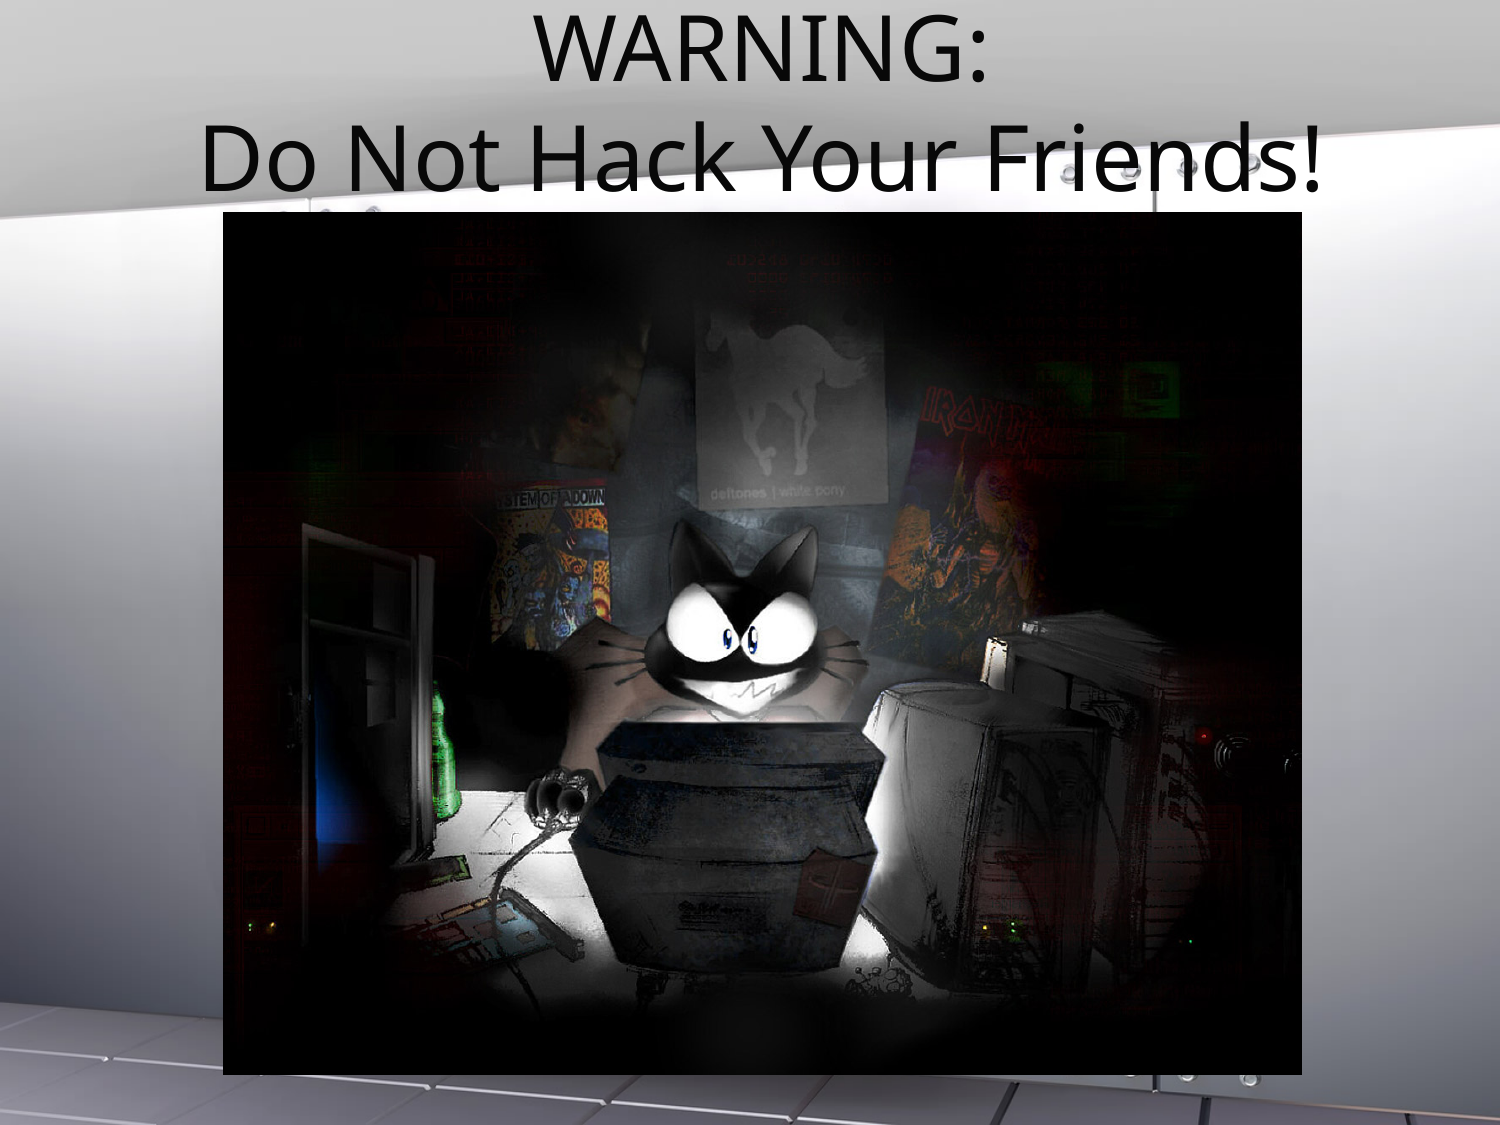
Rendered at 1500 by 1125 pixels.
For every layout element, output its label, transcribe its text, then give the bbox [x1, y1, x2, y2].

picture [0, 0, 1500, 1125]
title WARNING: Do Not Hack Your Friends! [62, 12, 1462, 188]
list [223, 212, 1302, 1076]
